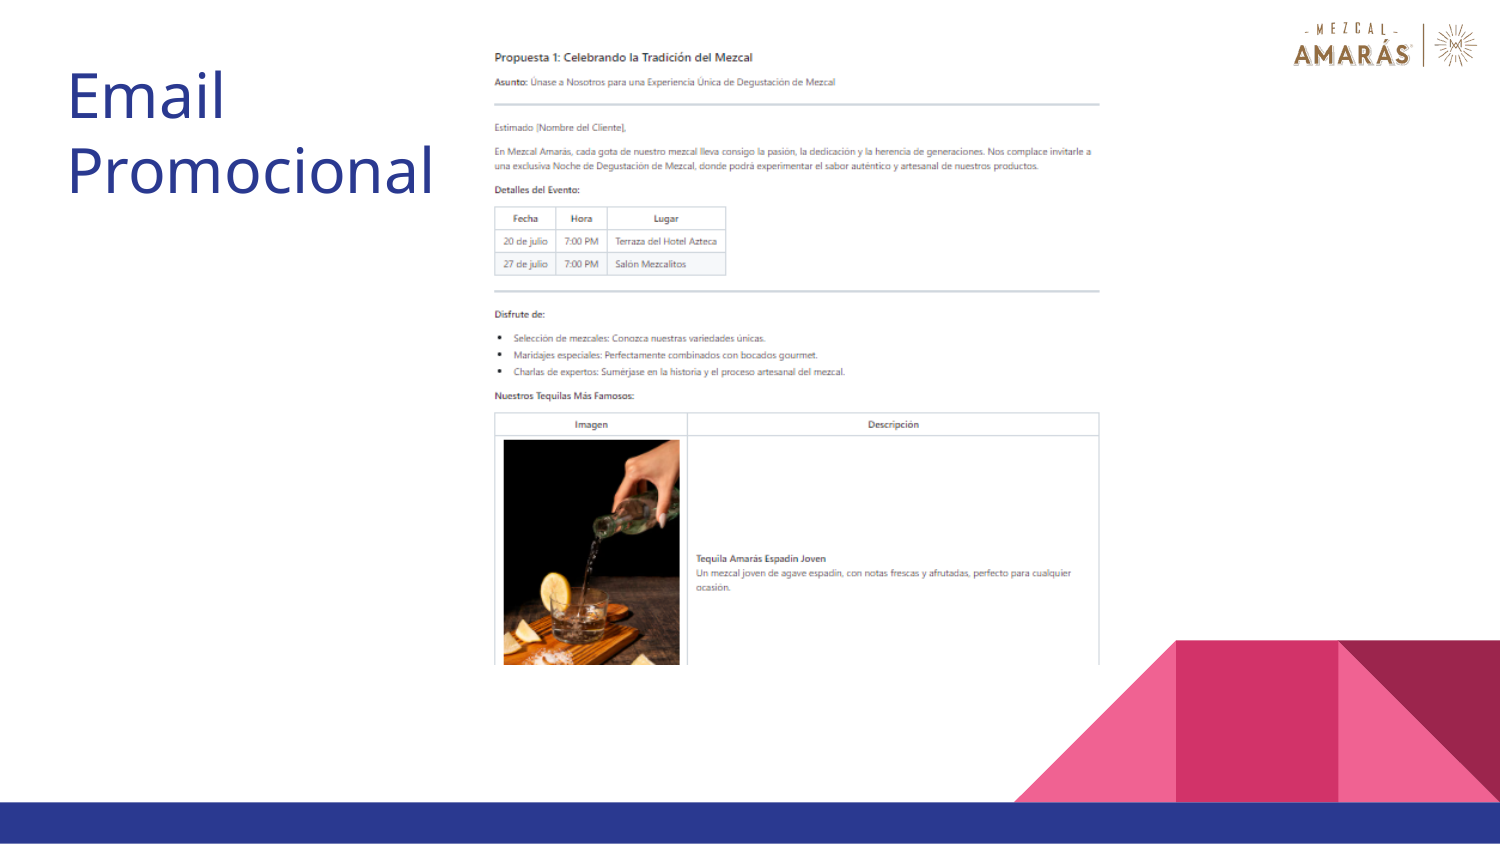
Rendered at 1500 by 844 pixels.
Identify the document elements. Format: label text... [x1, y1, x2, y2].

picture [450, 40, 1132, 665]
title Email Promocional [51, 40, 448, 274]
picture [1292, 21, 1478, 68]
